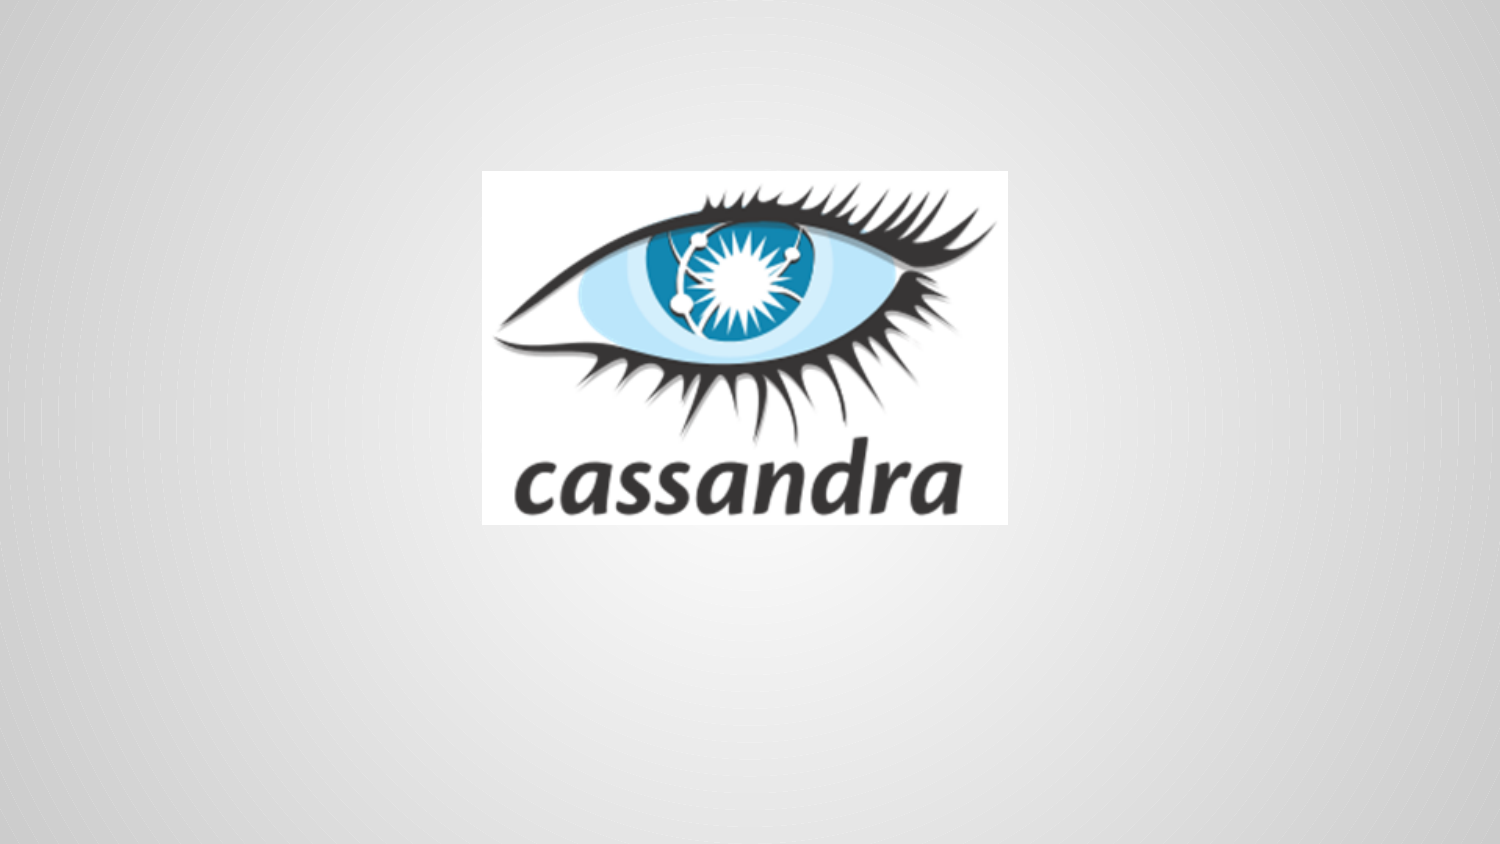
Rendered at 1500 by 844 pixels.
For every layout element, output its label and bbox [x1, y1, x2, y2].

picture [482, 171, 1008, 526]
